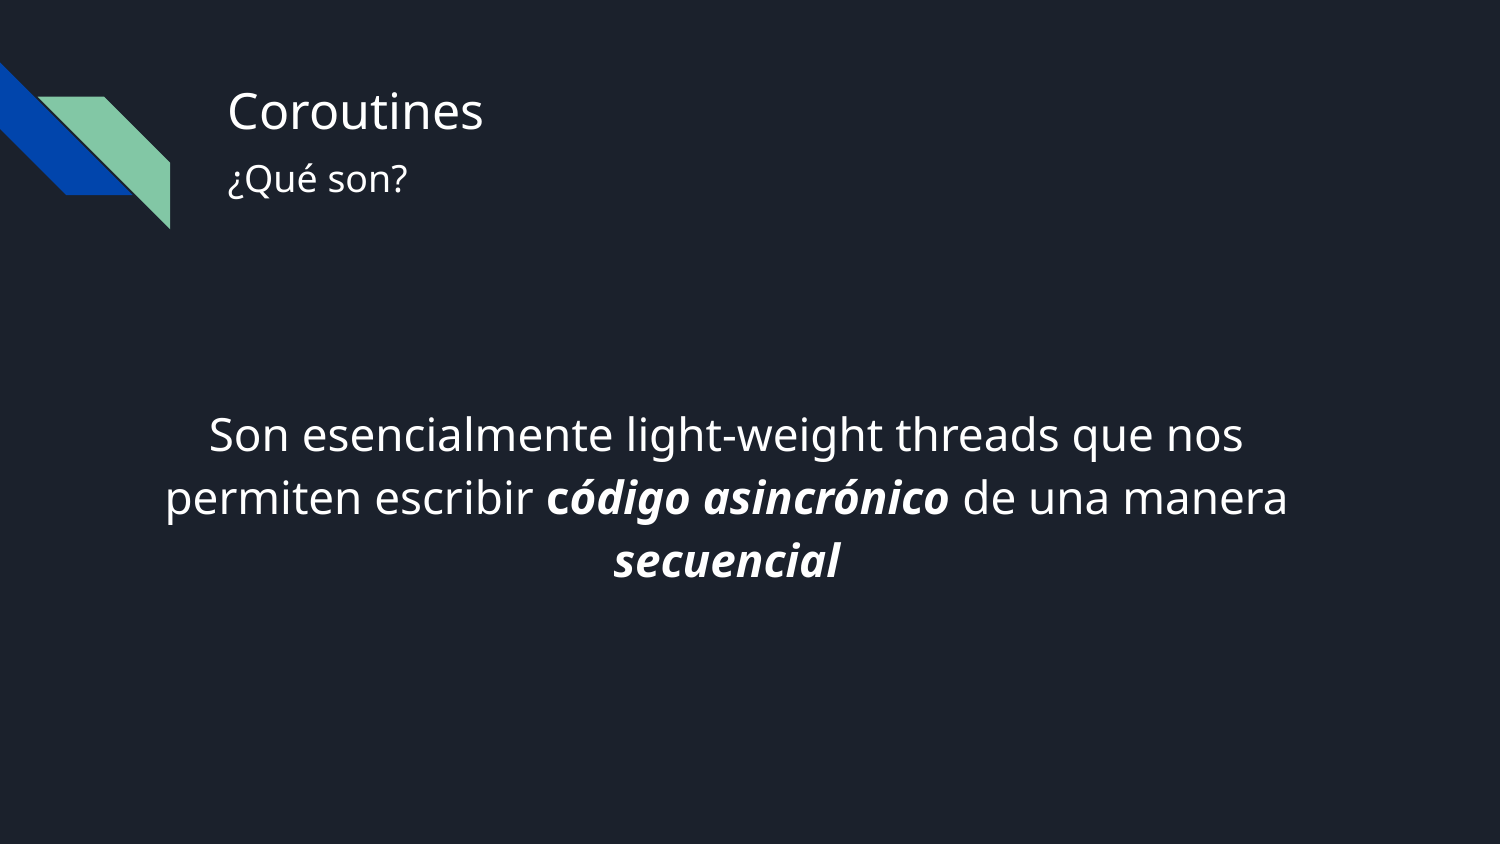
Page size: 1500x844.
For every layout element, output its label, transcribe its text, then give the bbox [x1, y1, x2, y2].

title ¿Qué son? [212, 139, 1368, 218]
list Son esencialmente light-weight threads que nos permiten escribir código asincrónico de una manera secuencial [134, 382, 1319, 556]
title Coroutines [212, 64, 1368, 139]
